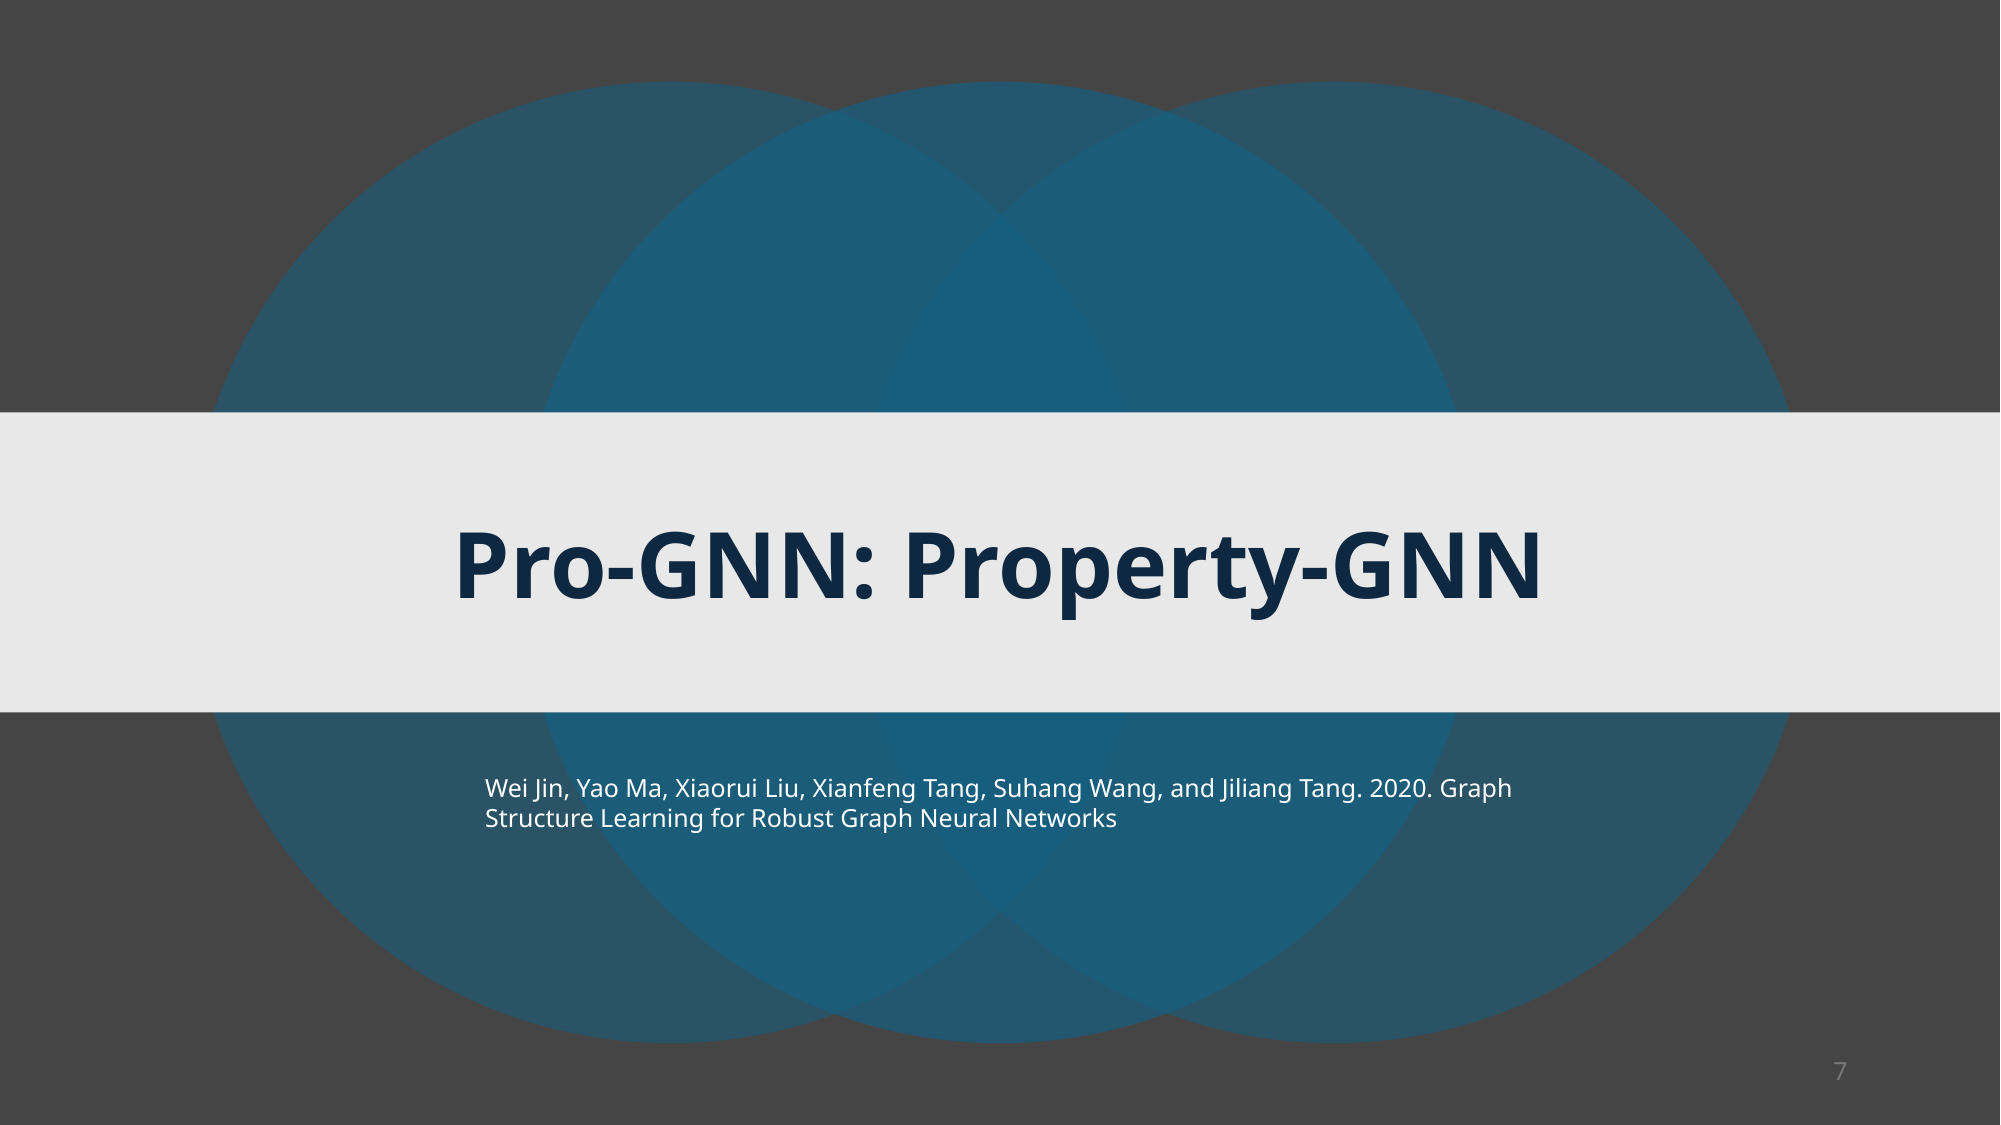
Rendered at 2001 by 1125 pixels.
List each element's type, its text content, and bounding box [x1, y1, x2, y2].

text_box [0, 411, 189, 714]
slide_number 7 [1412, 1042, 1863, 1103]
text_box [189, 81, 1815, 1044]
text_box [1815, 411, 2000, 714]
